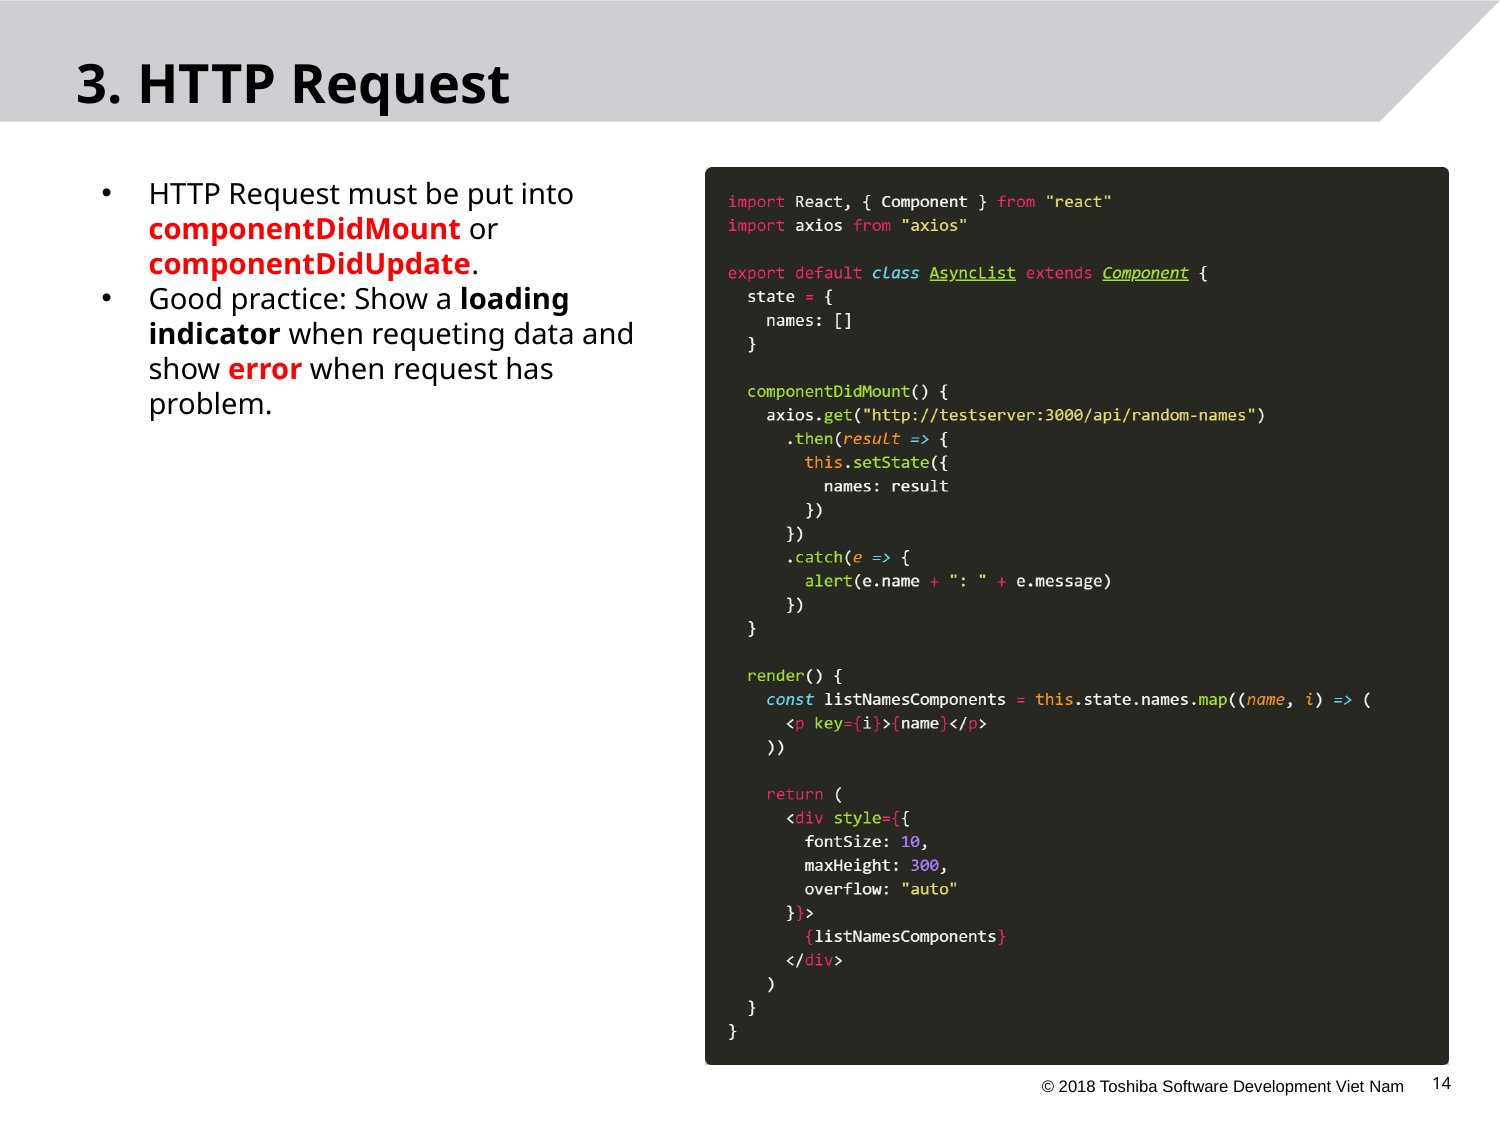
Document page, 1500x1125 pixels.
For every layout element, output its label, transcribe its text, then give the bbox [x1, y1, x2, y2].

picture [705, 167, 1449, 1065]
text_box HTTP Request must be put into componentDidMount or componentDidUpdate. Good practice: Show a loading indicator when requeting data and show error when request has problem. [101, 167, 686, 1065]
list 3. HTTP Request [0, 0, 1500, 122]
